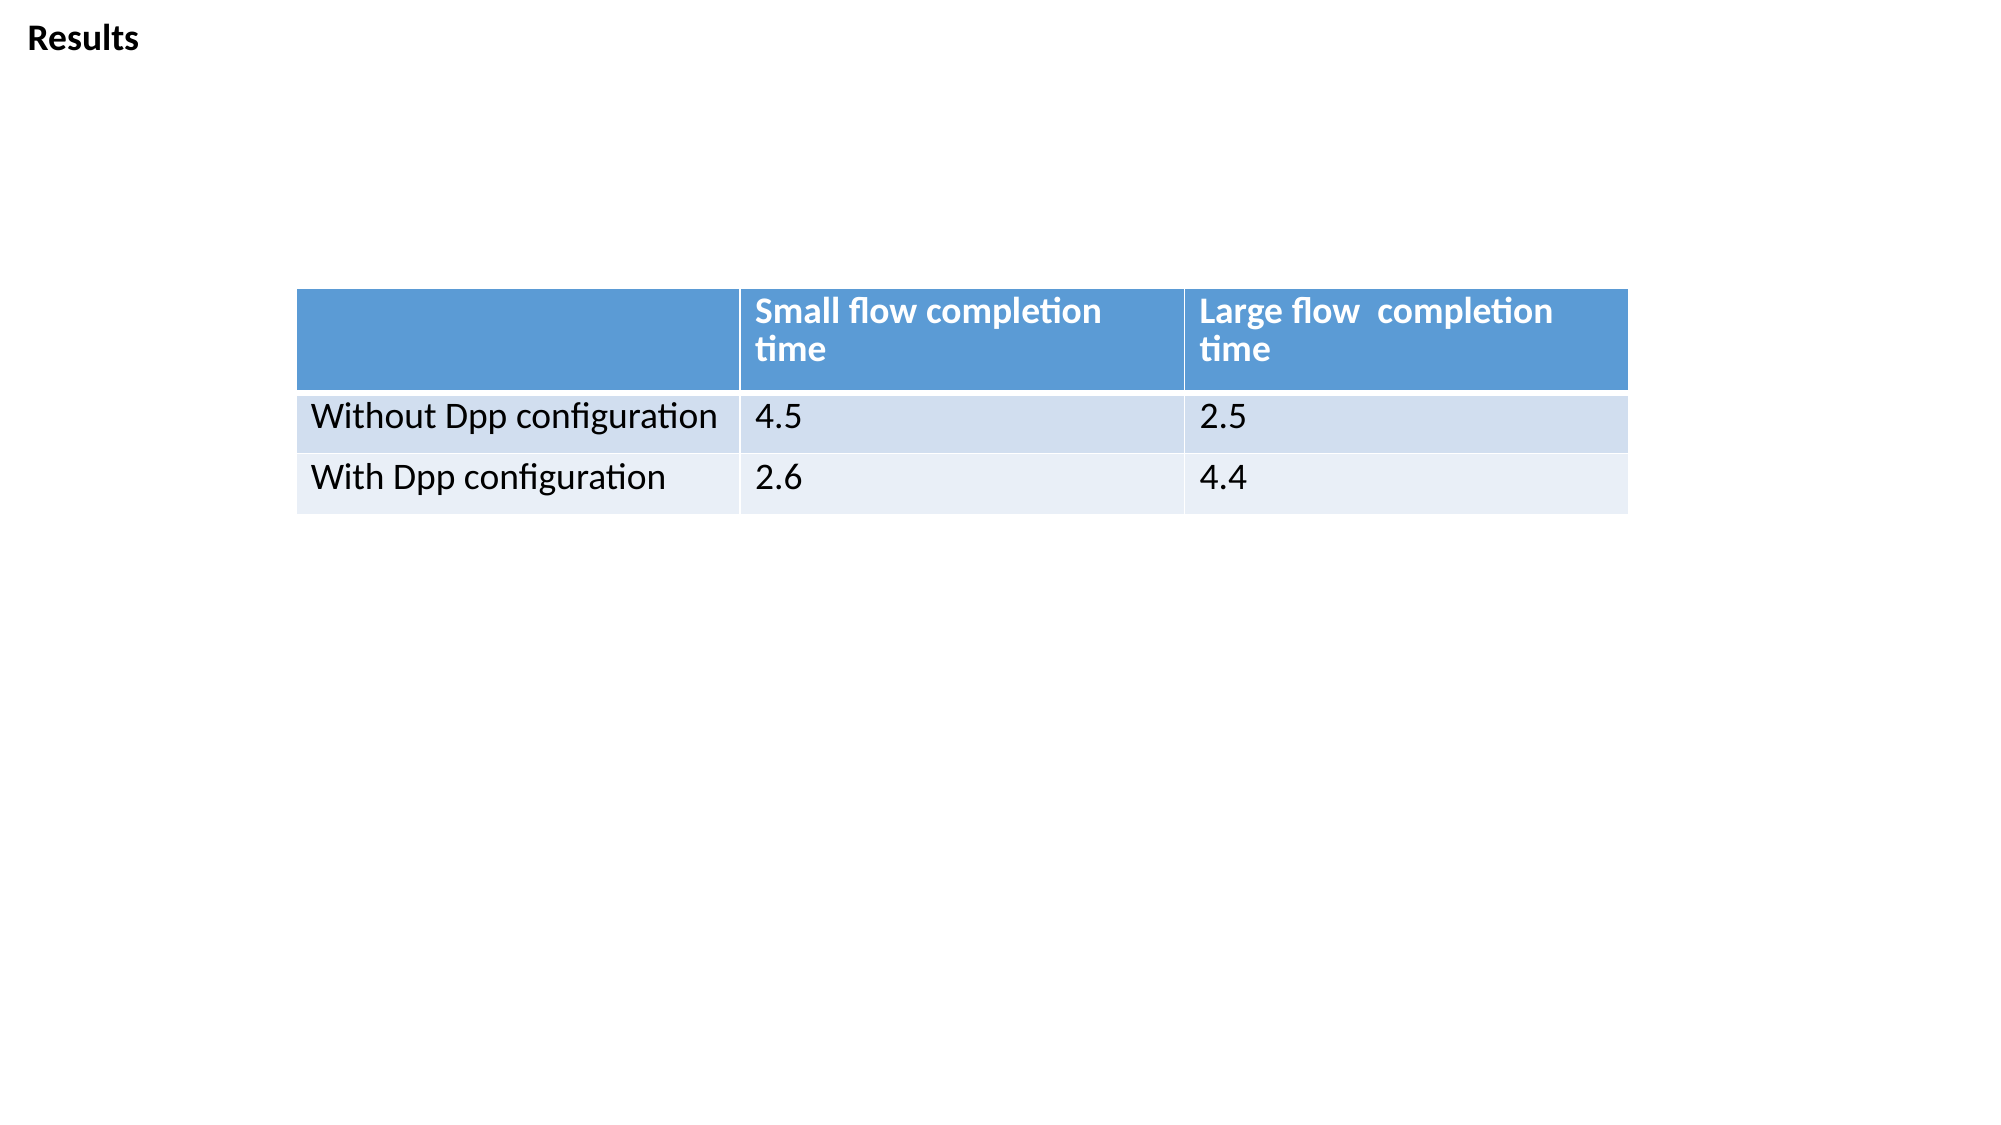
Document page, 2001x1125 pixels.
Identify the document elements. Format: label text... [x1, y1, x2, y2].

text_box Results [12, 5, 155, 66]
table_cell With Dpp configuration [297, 454, 739, 514]
table_header Large flow completion time [1185, 289, 1628, 390]
table_cell Without Dpp configuration [297, 396, 739, 453]
table_cell 2.6 [741, 454, 1184, 514]
table_header Small flow completion time [741, 289, 1184, 390]
table_header [297, 289, 739, 390]
table_cell 2.5 [1185, 396, 1628, 453]
table_cell 4.5 [741, 396, 1184, 453]
table_cell 4.4 [1185, 454, 1628, 514]
